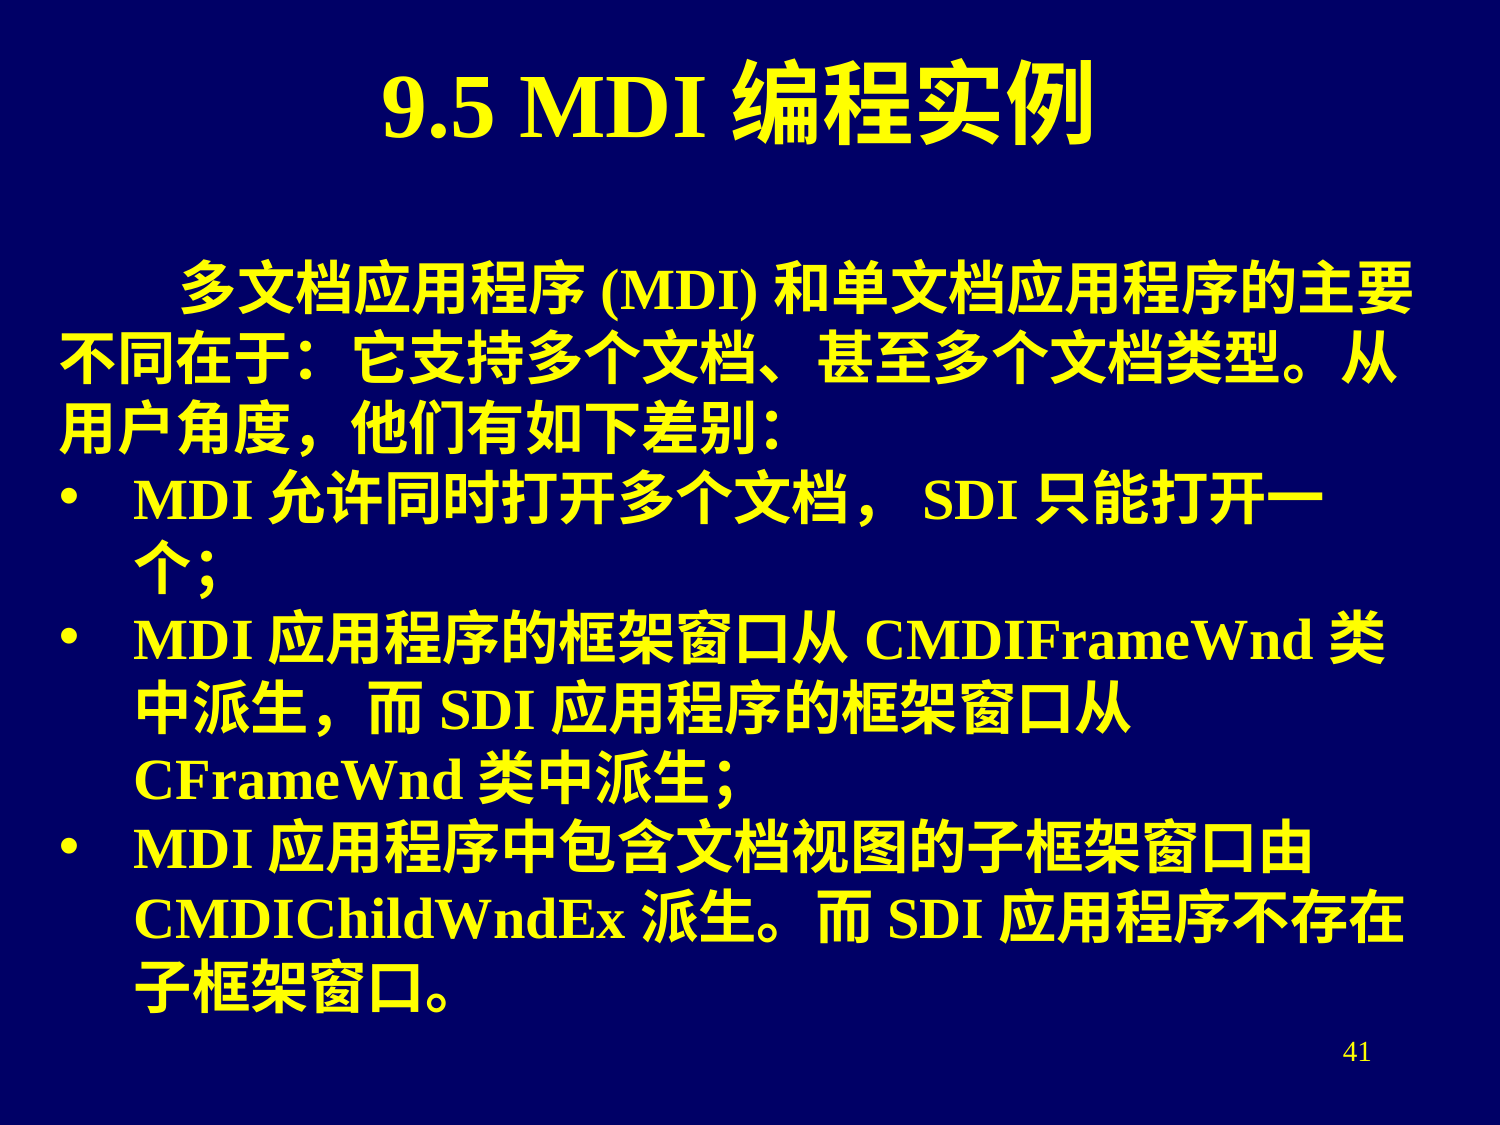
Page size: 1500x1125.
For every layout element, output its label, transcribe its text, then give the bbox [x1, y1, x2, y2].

title 9.5 MDI编程实例 [112, 19, 1388, 182]
text_box 多文档应用程序(MDI)和单文档应用程序的主要不同在于：它支持多个文档、甚至多个文档类型。从用户角度，他们有如下差别： MDI允许同时打开多个文档，SDI只能打开一个； MDI应用程序的框架窗口从CMDIFrameWnd类中派生，而SDI应用程序的框架窗口从CFrameWnd类中派生； MDI应用程序中包含文档视图的子框架窗口由CMDIChildWndEx派生。而SDI应用程序不存在子框架窗口。 [44, 243, 1456, 1098]
